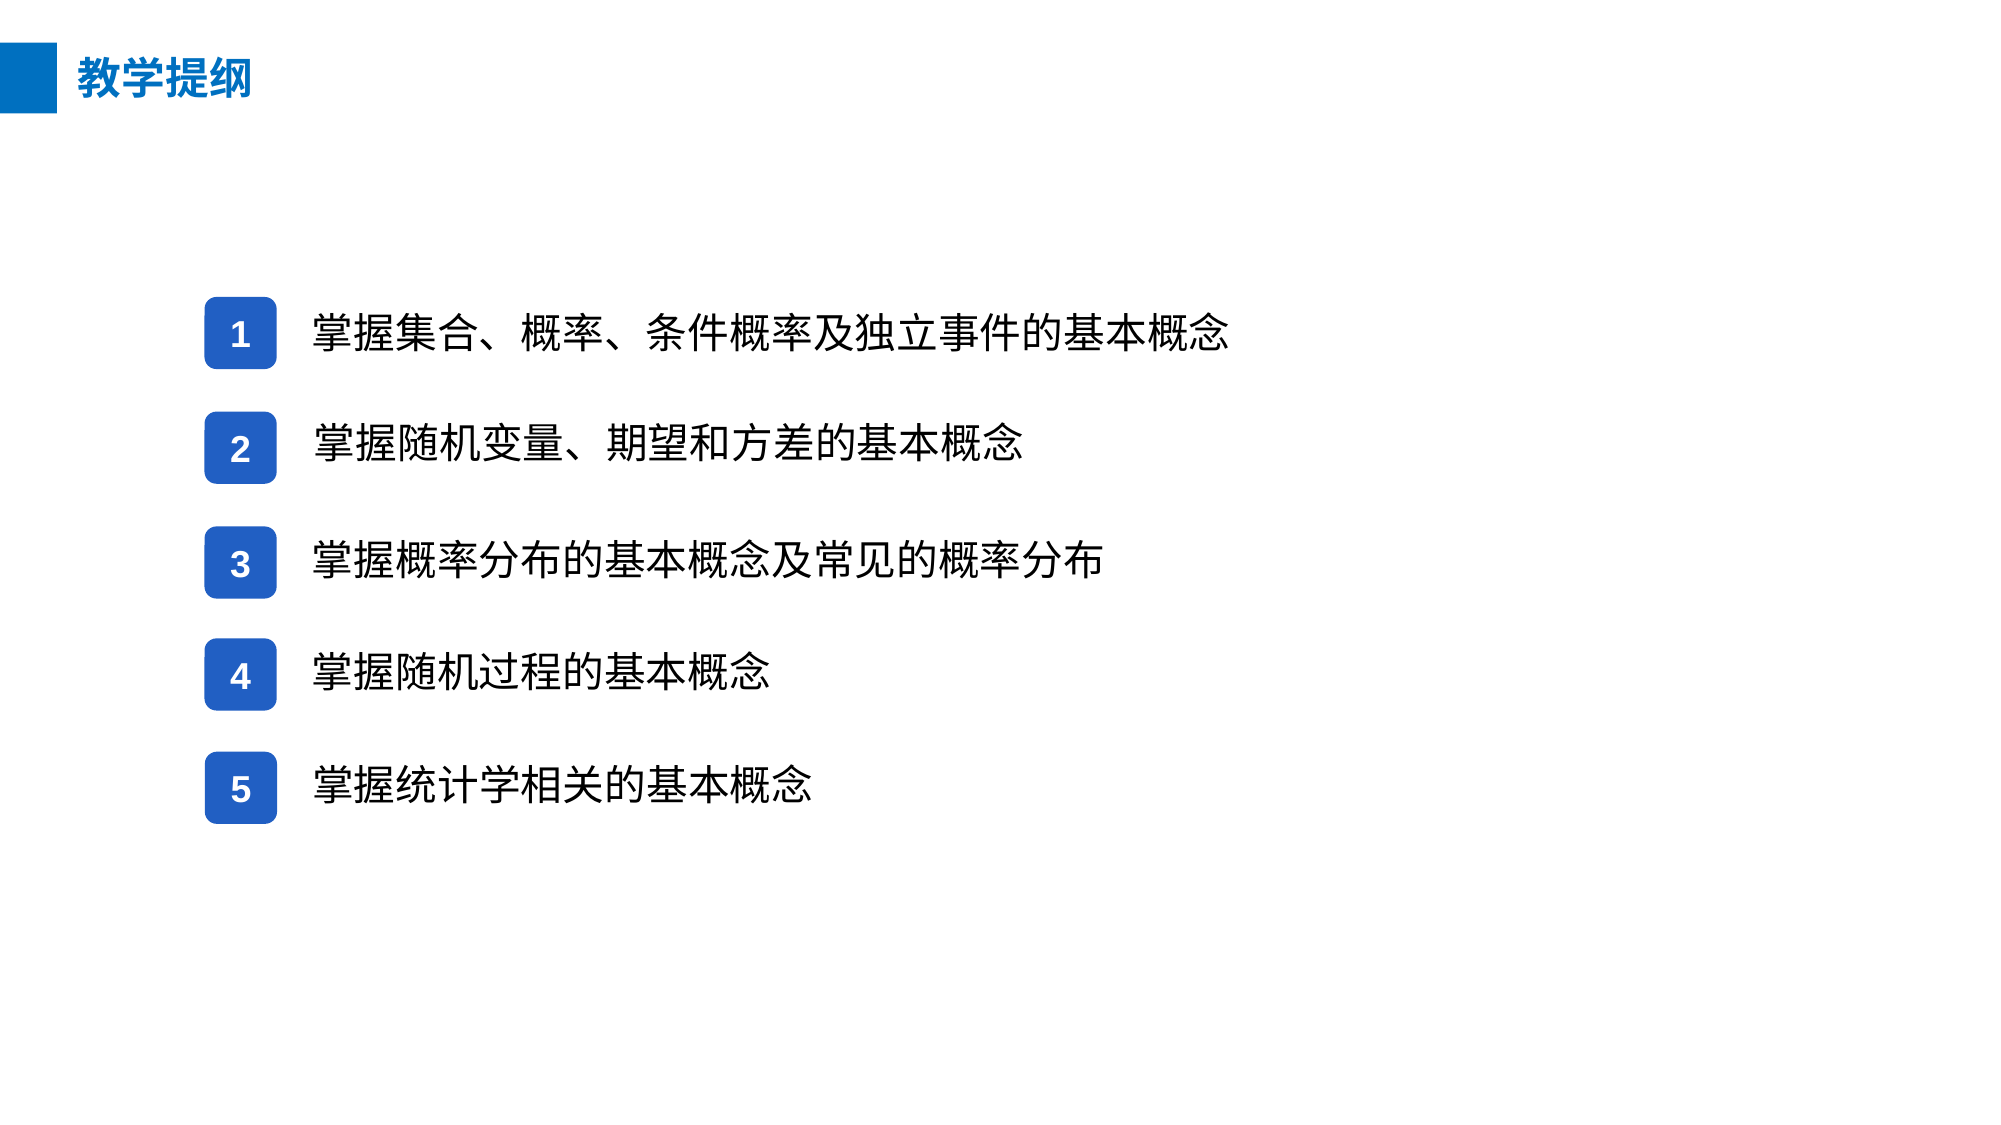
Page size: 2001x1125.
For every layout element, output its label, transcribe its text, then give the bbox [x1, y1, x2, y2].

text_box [204, 411, 1071, 484]
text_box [204, 526, 1410, 845]
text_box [204, 296, 1439, 618]
list 教学提纲 [77, 49, 1588, 107]
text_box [204, 751, 1299, 1121]
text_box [204, 638, 1299, 751]
